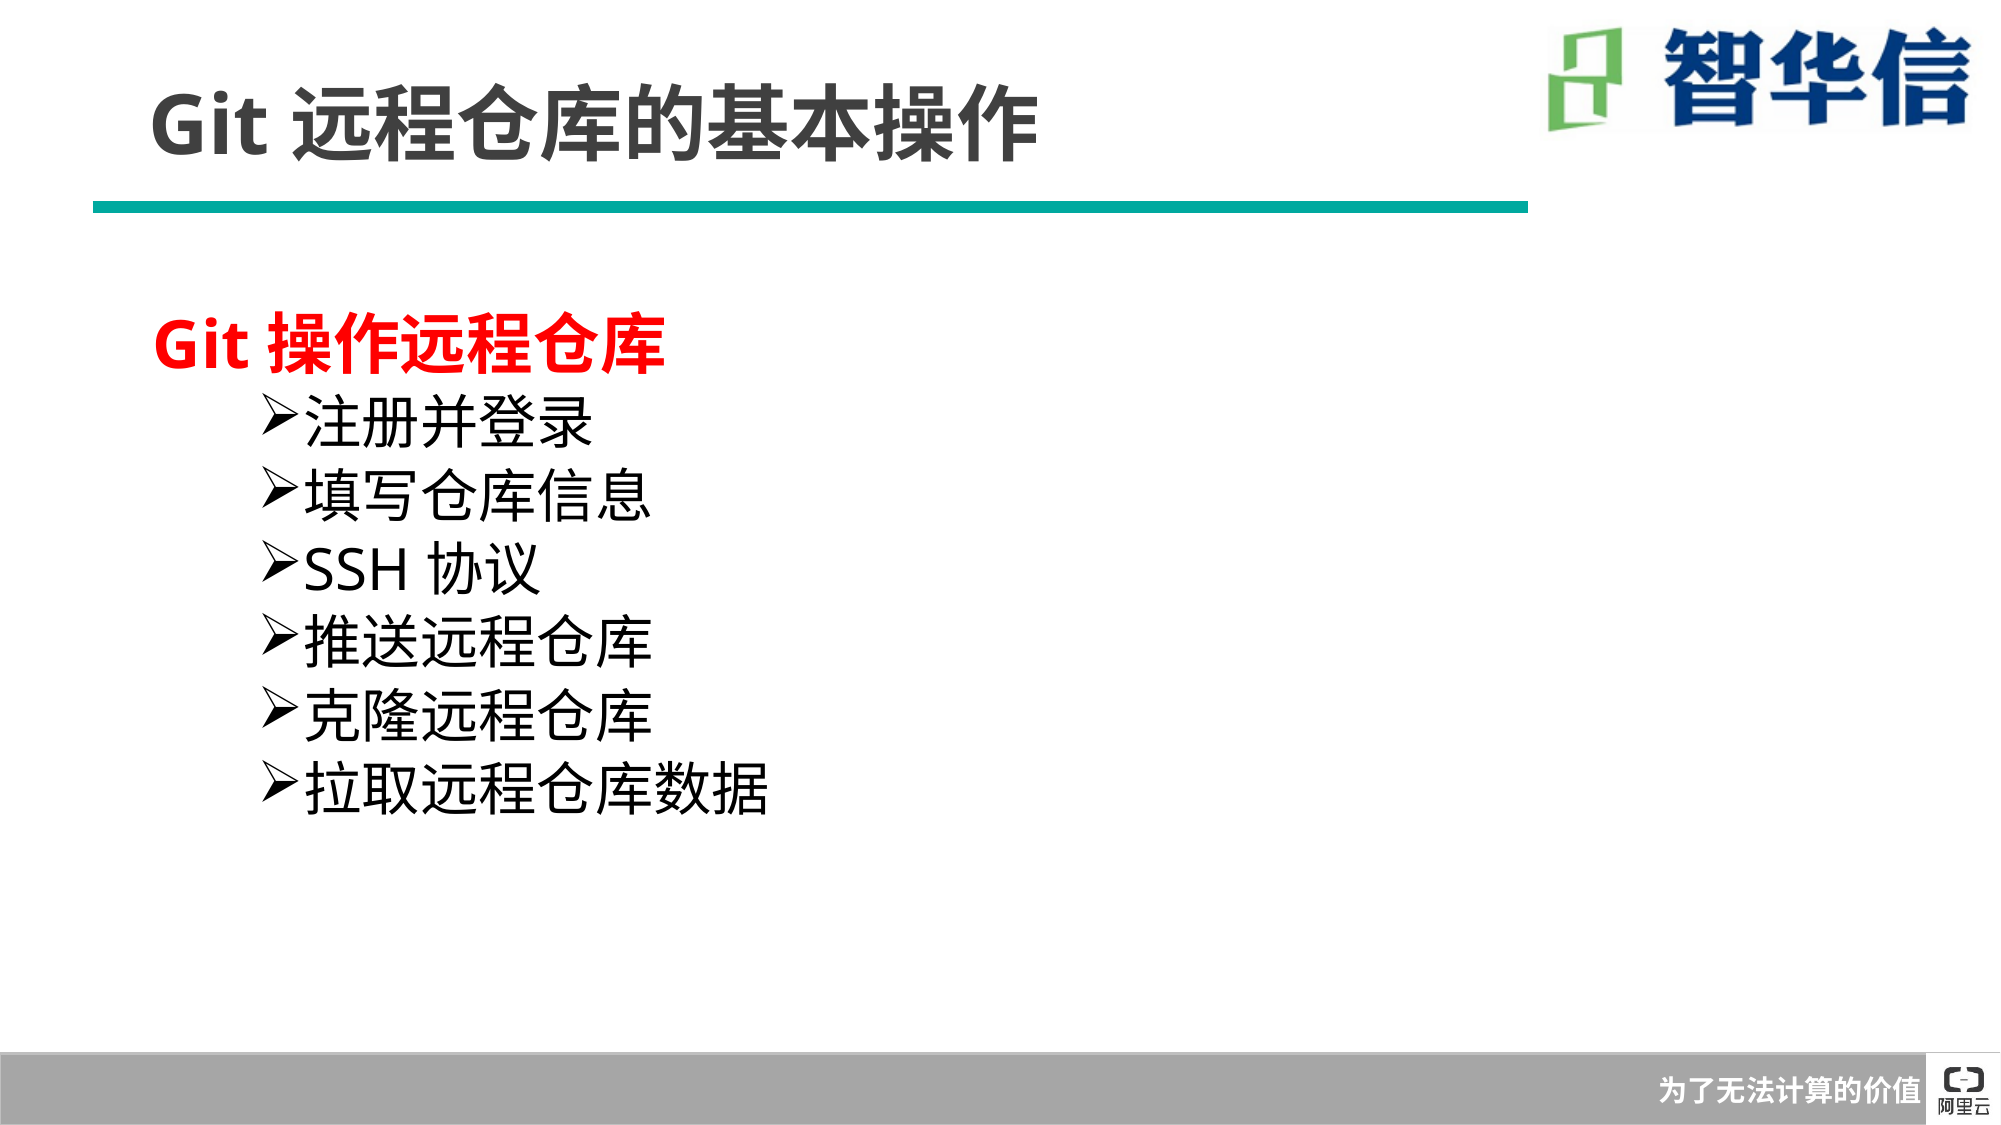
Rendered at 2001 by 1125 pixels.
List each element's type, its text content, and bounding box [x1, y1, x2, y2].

text_box Git远程仓库的基本操作 [133, 61, 1140, 181]
text_box Git操作远程仓库 注册并登录 填写仓库信息 SSH协议 推送远程仓库 克隆远程仓库 拉取远程仓库数据 [92, 219, 1593, 1035]
picture [1539, 19, 1987, 141]
picture [1926, 1053, 2001, 1125]
